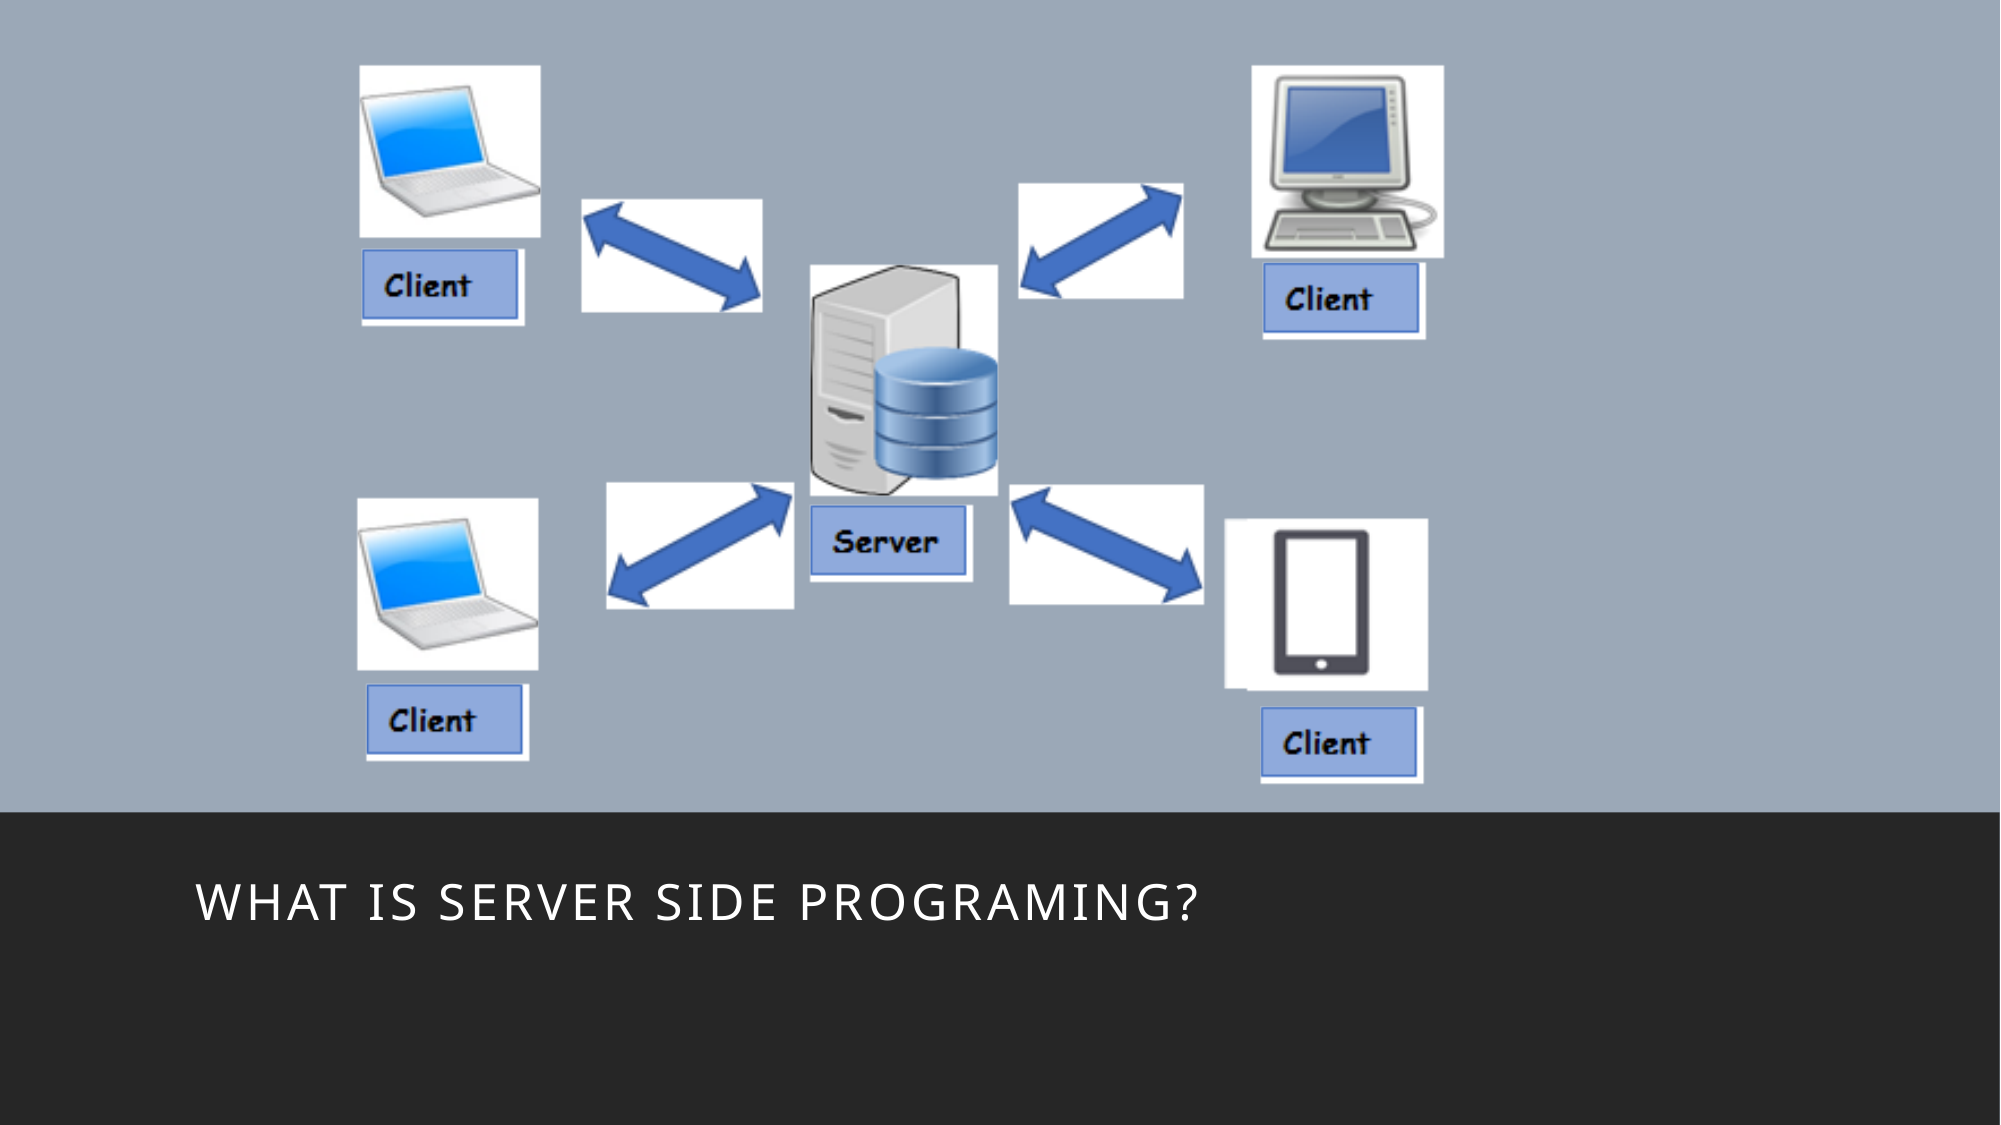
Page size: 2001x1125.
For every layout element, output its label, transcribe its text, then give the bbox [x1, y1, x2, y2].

picture [323, 23, 1499, 808]
subtitle What is server side programing? [180, 857, 1831, 1045]
text_box [0, 811, 2000, 1125]
text_box [0, 0, 2000, 811]
